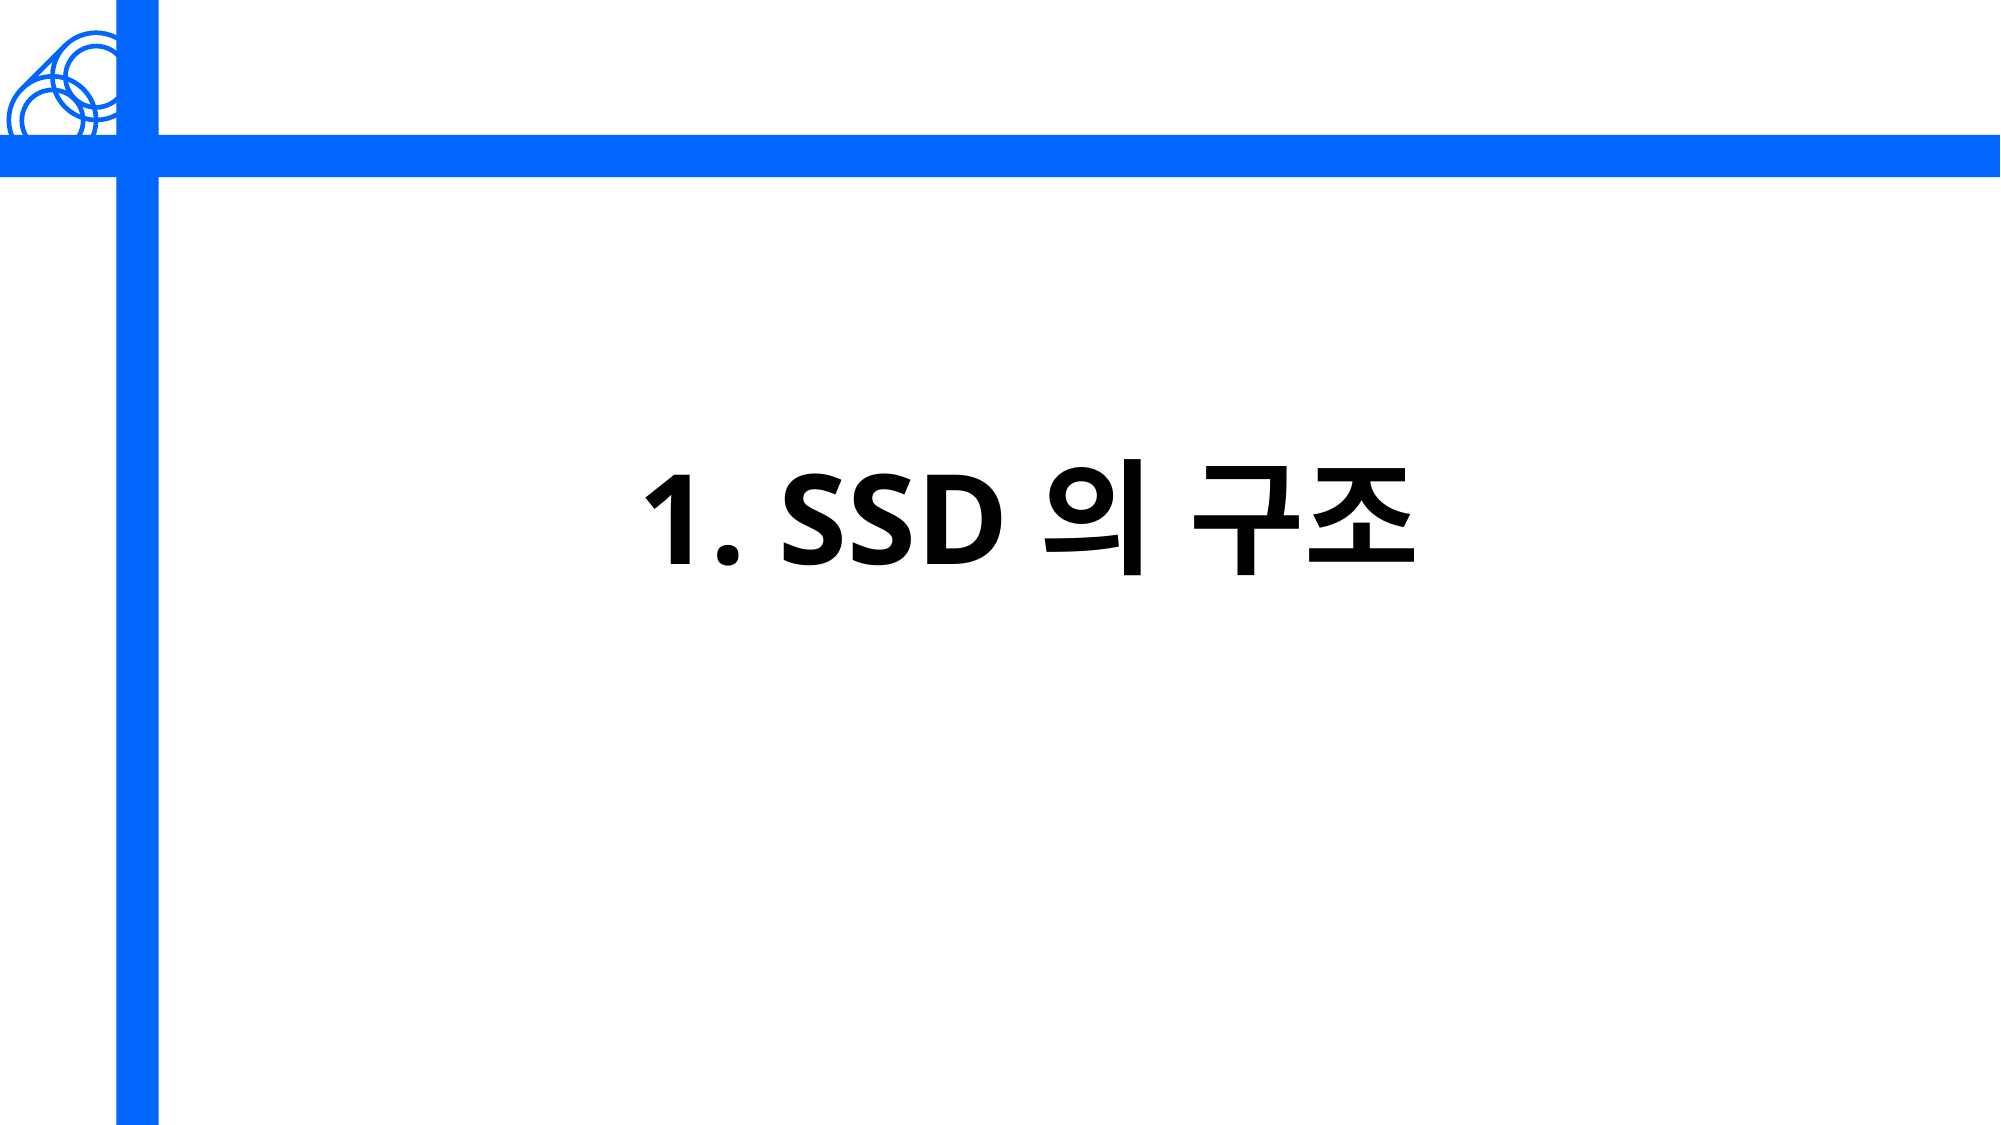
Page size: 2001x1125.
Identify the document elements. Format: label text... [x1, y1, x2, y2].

title 1. SSD의 구조 [166, 289, 1892, 758]
